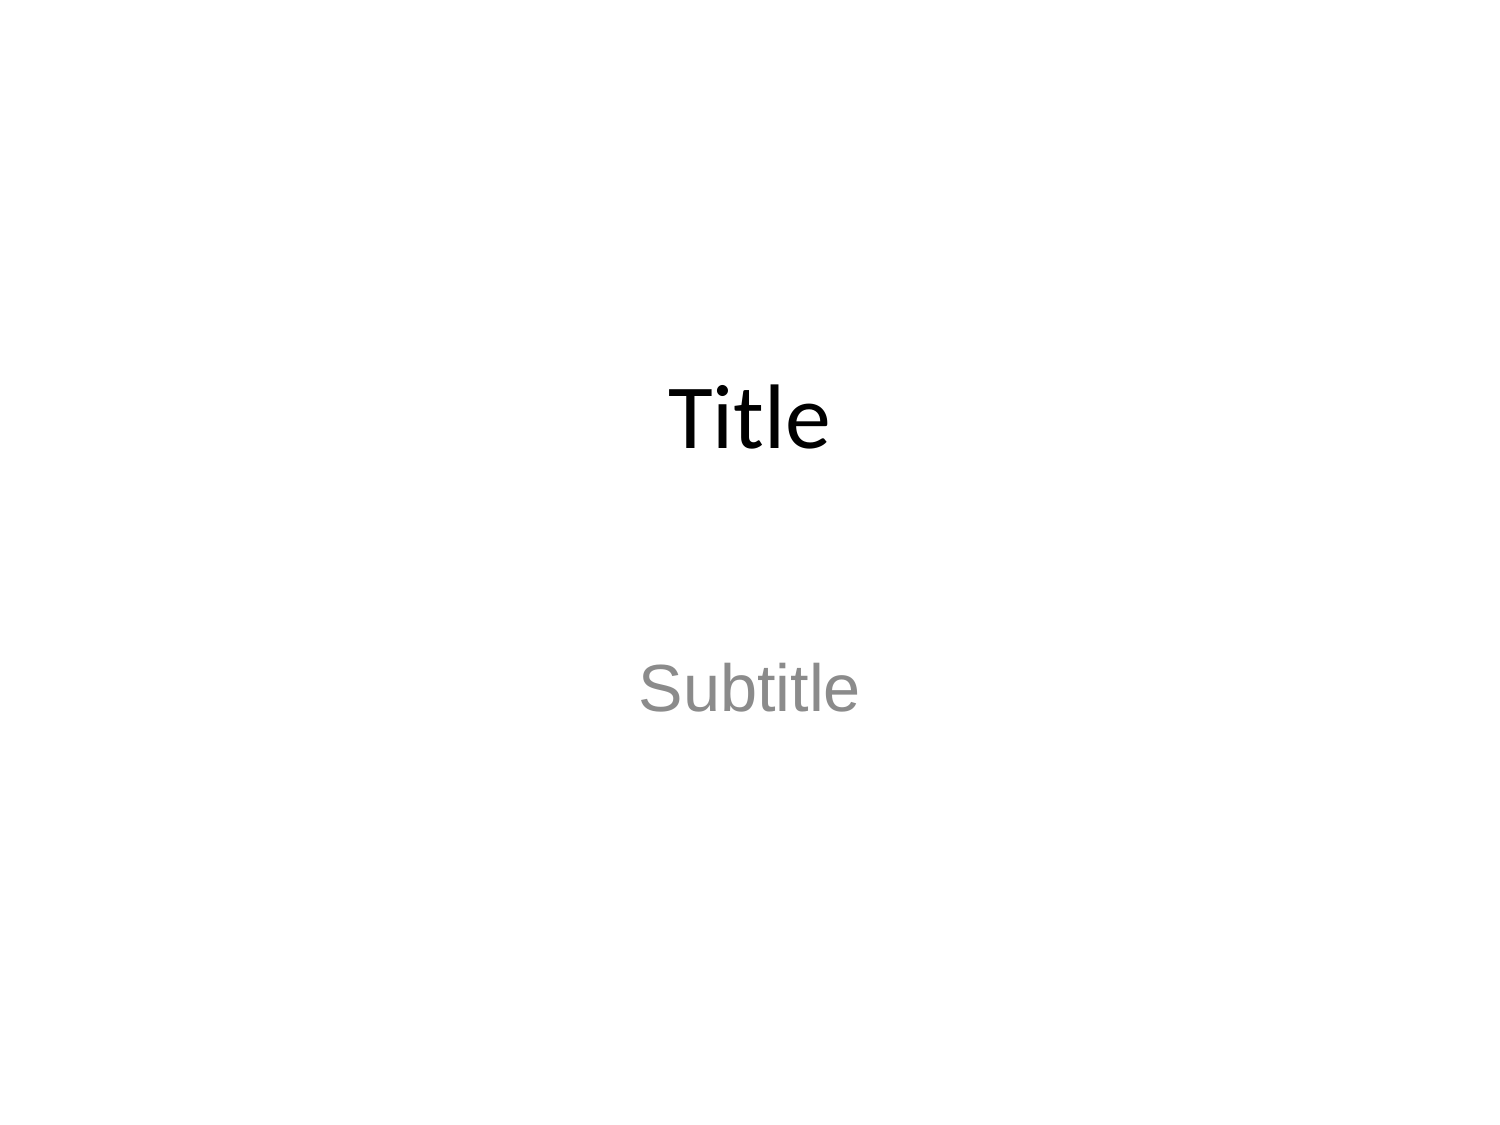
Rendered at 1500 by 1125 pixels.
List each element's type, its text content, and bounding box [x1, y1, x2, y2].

title Title [112, 349, 1388, 591]
subtitle Subtitle [225, 637, 1275, 925]
